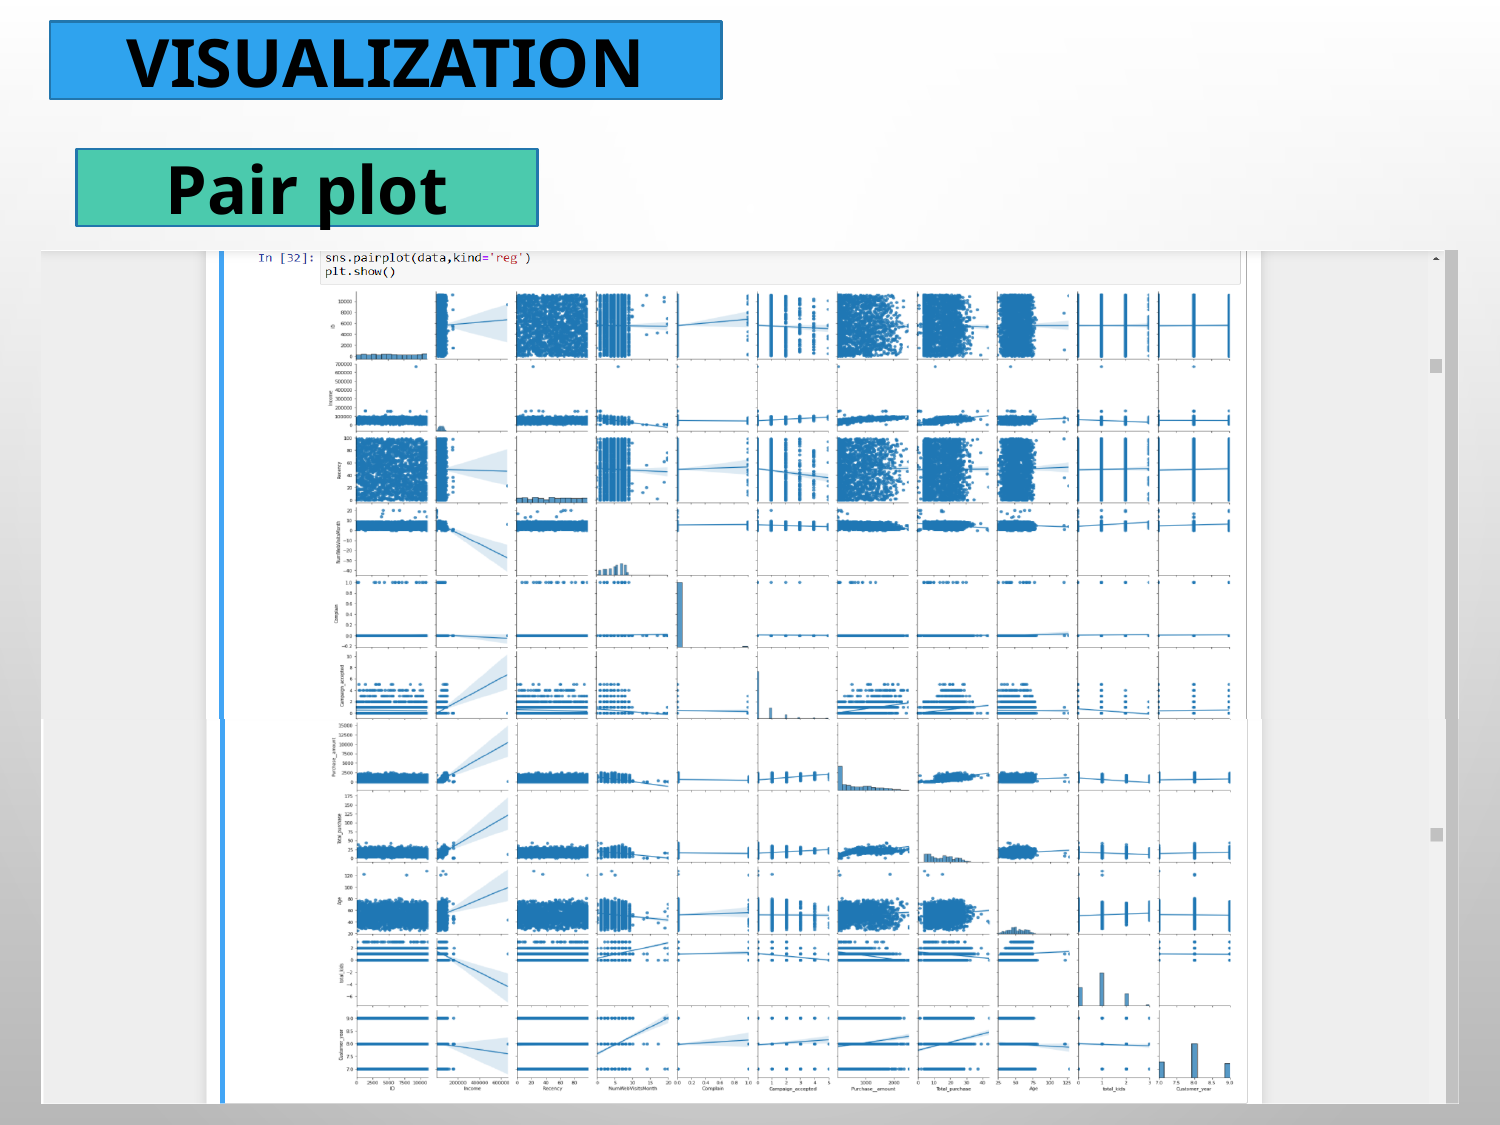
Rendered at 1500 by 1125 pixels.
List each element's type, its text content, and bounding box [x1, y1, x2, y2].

text_box VISUALIZATION [50, 21, 722, 99]
text_box Pair plot [76, 149, 538, 227]
picture [0, 0, 1500, 1125]
